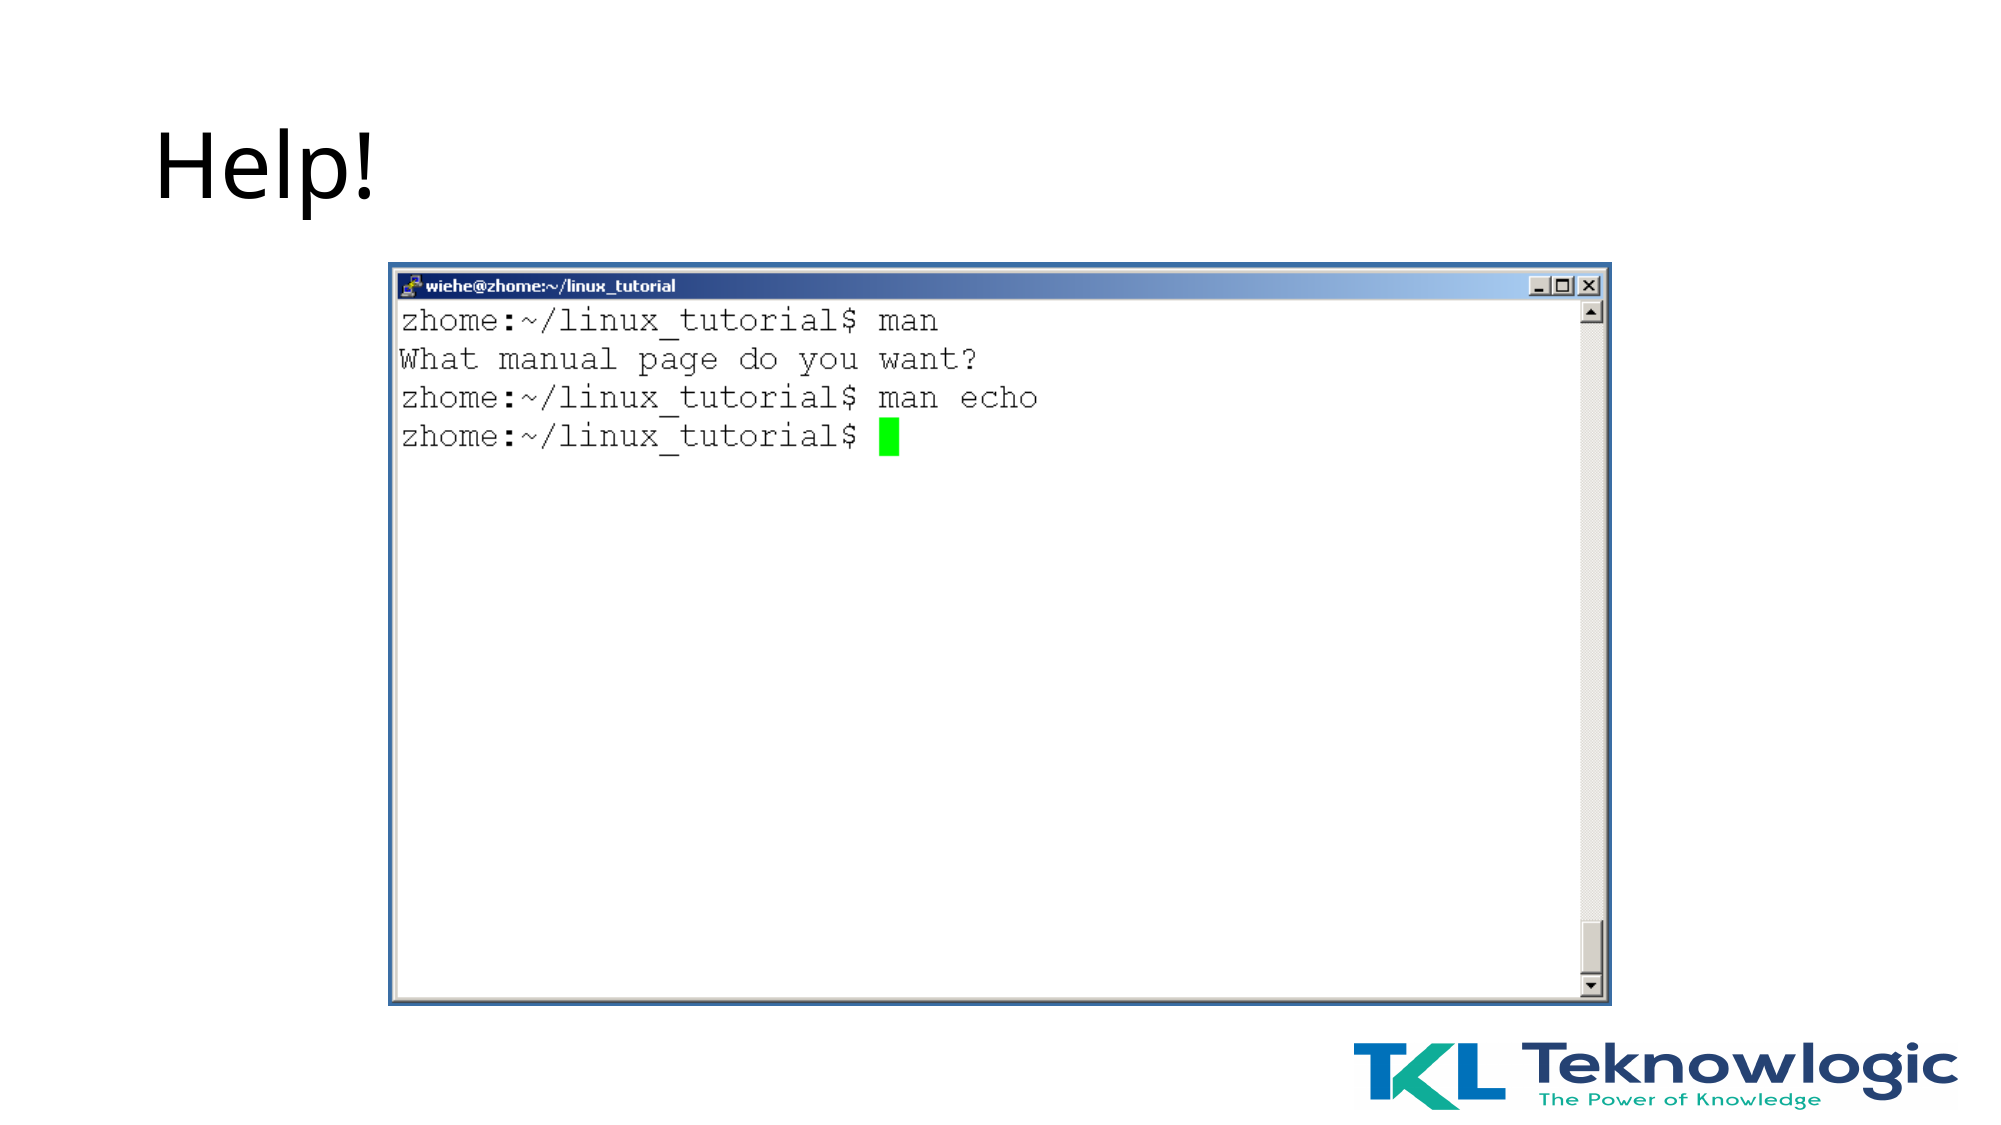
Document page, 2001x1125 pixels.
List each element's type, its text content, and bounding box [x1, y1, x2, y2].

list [388, 262, 1612, 1006]
picture [1354, 1042, 1958, 1110]
title Help! [137, 59, 1863, 278]
